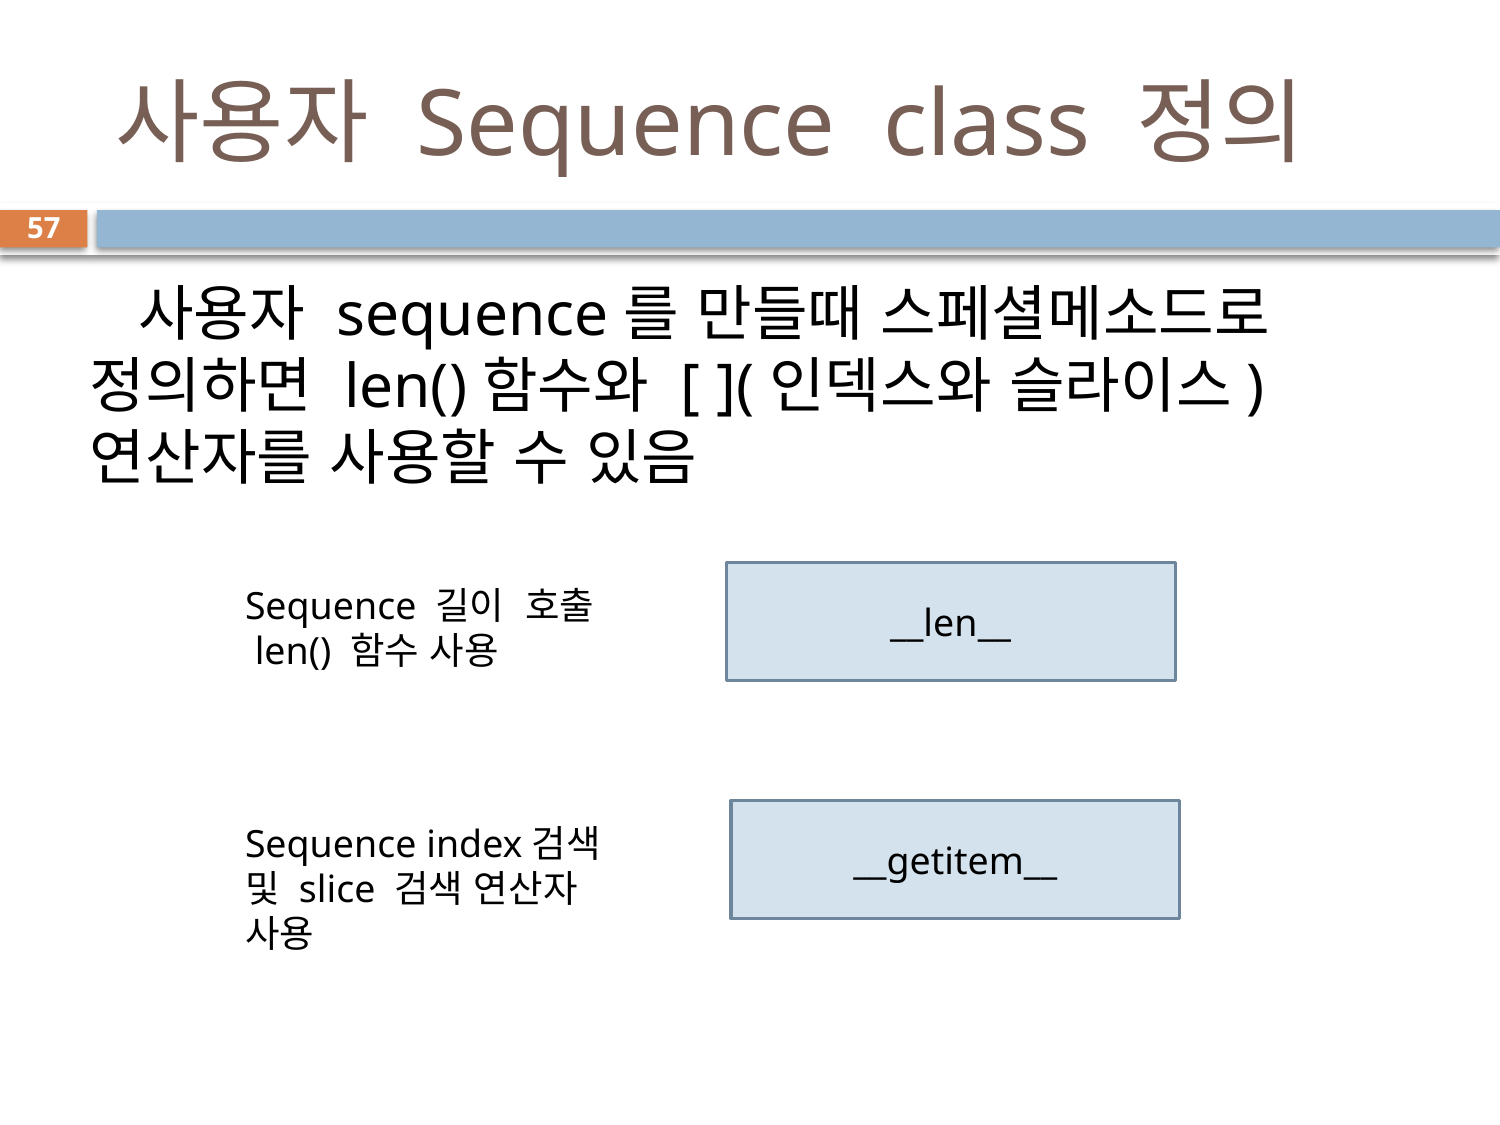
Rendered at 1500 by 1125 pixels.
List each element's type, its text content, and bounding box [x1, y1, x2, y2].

text_box __len__ [725, 561, 1177, 682]
text_box Sequence index검색 및 slice 검색 연산자 사용 [230, 812, 656, 963]
title 사용자 Sequence class 정의 [100, 37, 1438, 200]
text_box Sequence 길이 호출 len() 함수 사용 [230, 574, 656, 680]
slide_number 57 [0, 208, 88, 249]
list 사용자 sequence를 만들때 스페셜메소드로 정의하면 len()함수와 [ ](인덱스와 슬라이스)연산자를 사용할 수 있음 [75, 267, 1425, 516]
text_box __getitem__ [729, 799, 1181, 920]
